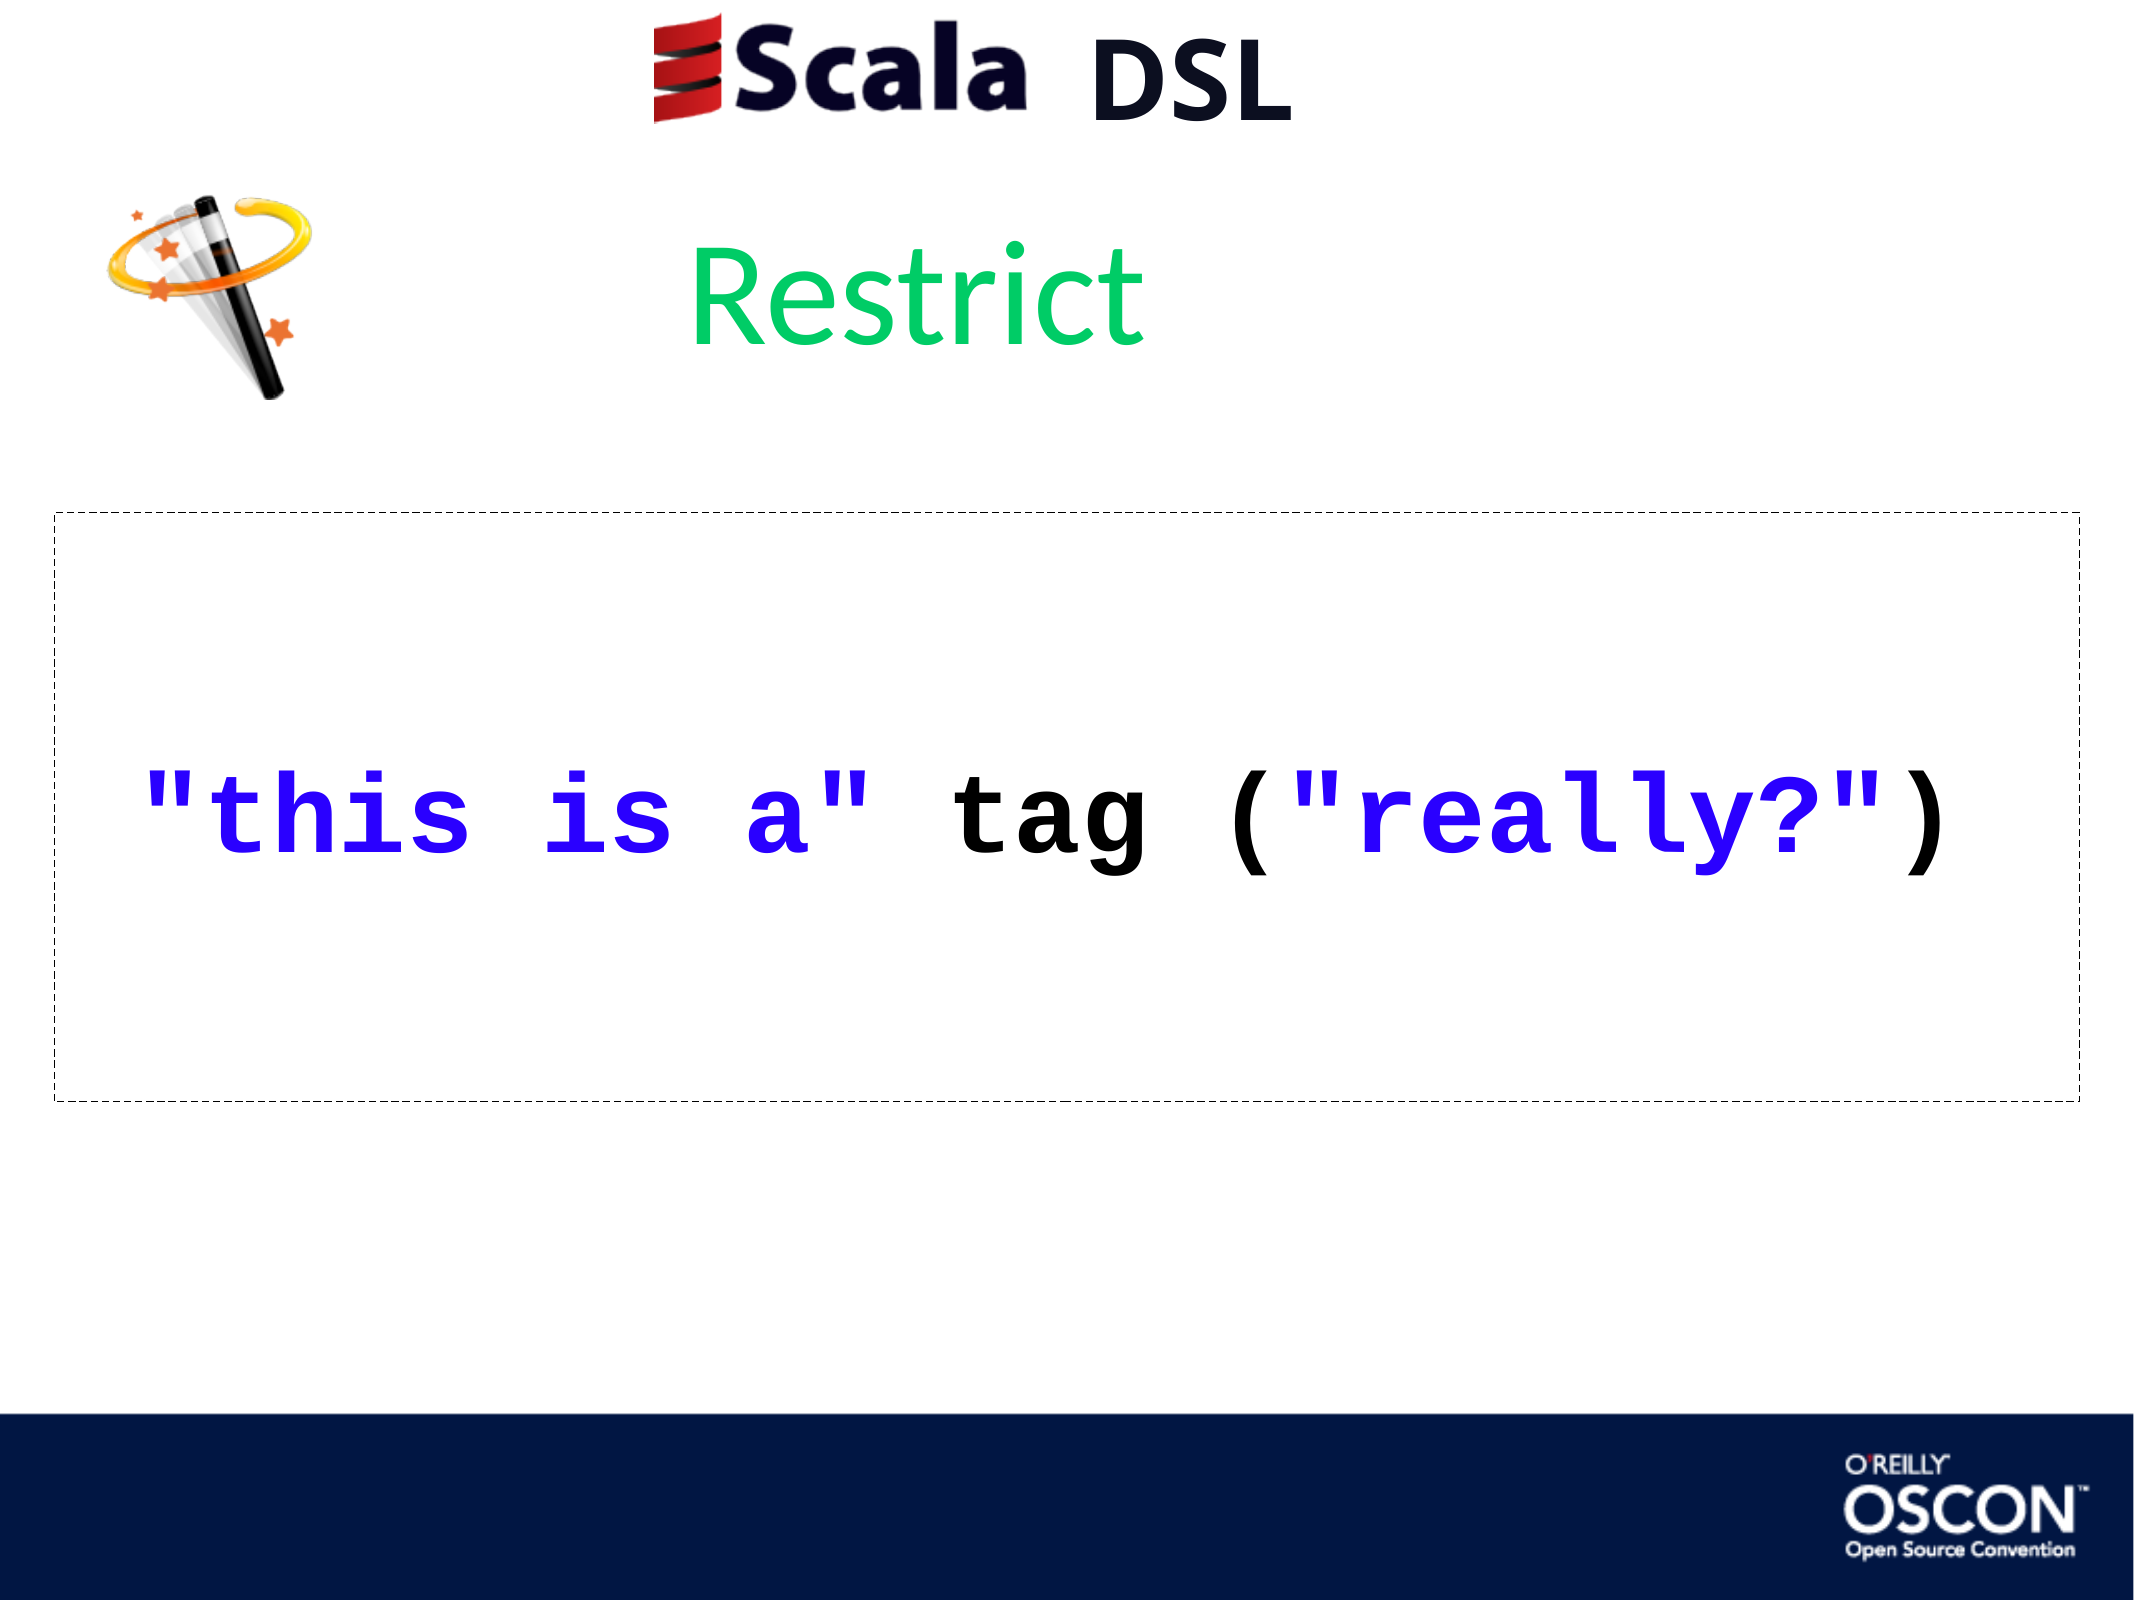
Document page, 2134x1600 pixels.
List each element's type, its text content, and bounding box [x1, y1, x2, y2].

picture [0, 0, 2134, 1600]
title DSL [91, 0, 2134, 151]
picture [653, 12, 1029, 125]
text_box "this is a" tag ("really?") [54, 512, 2080, 1102]
text_box Restrict [671, 187, 1163, 383]
